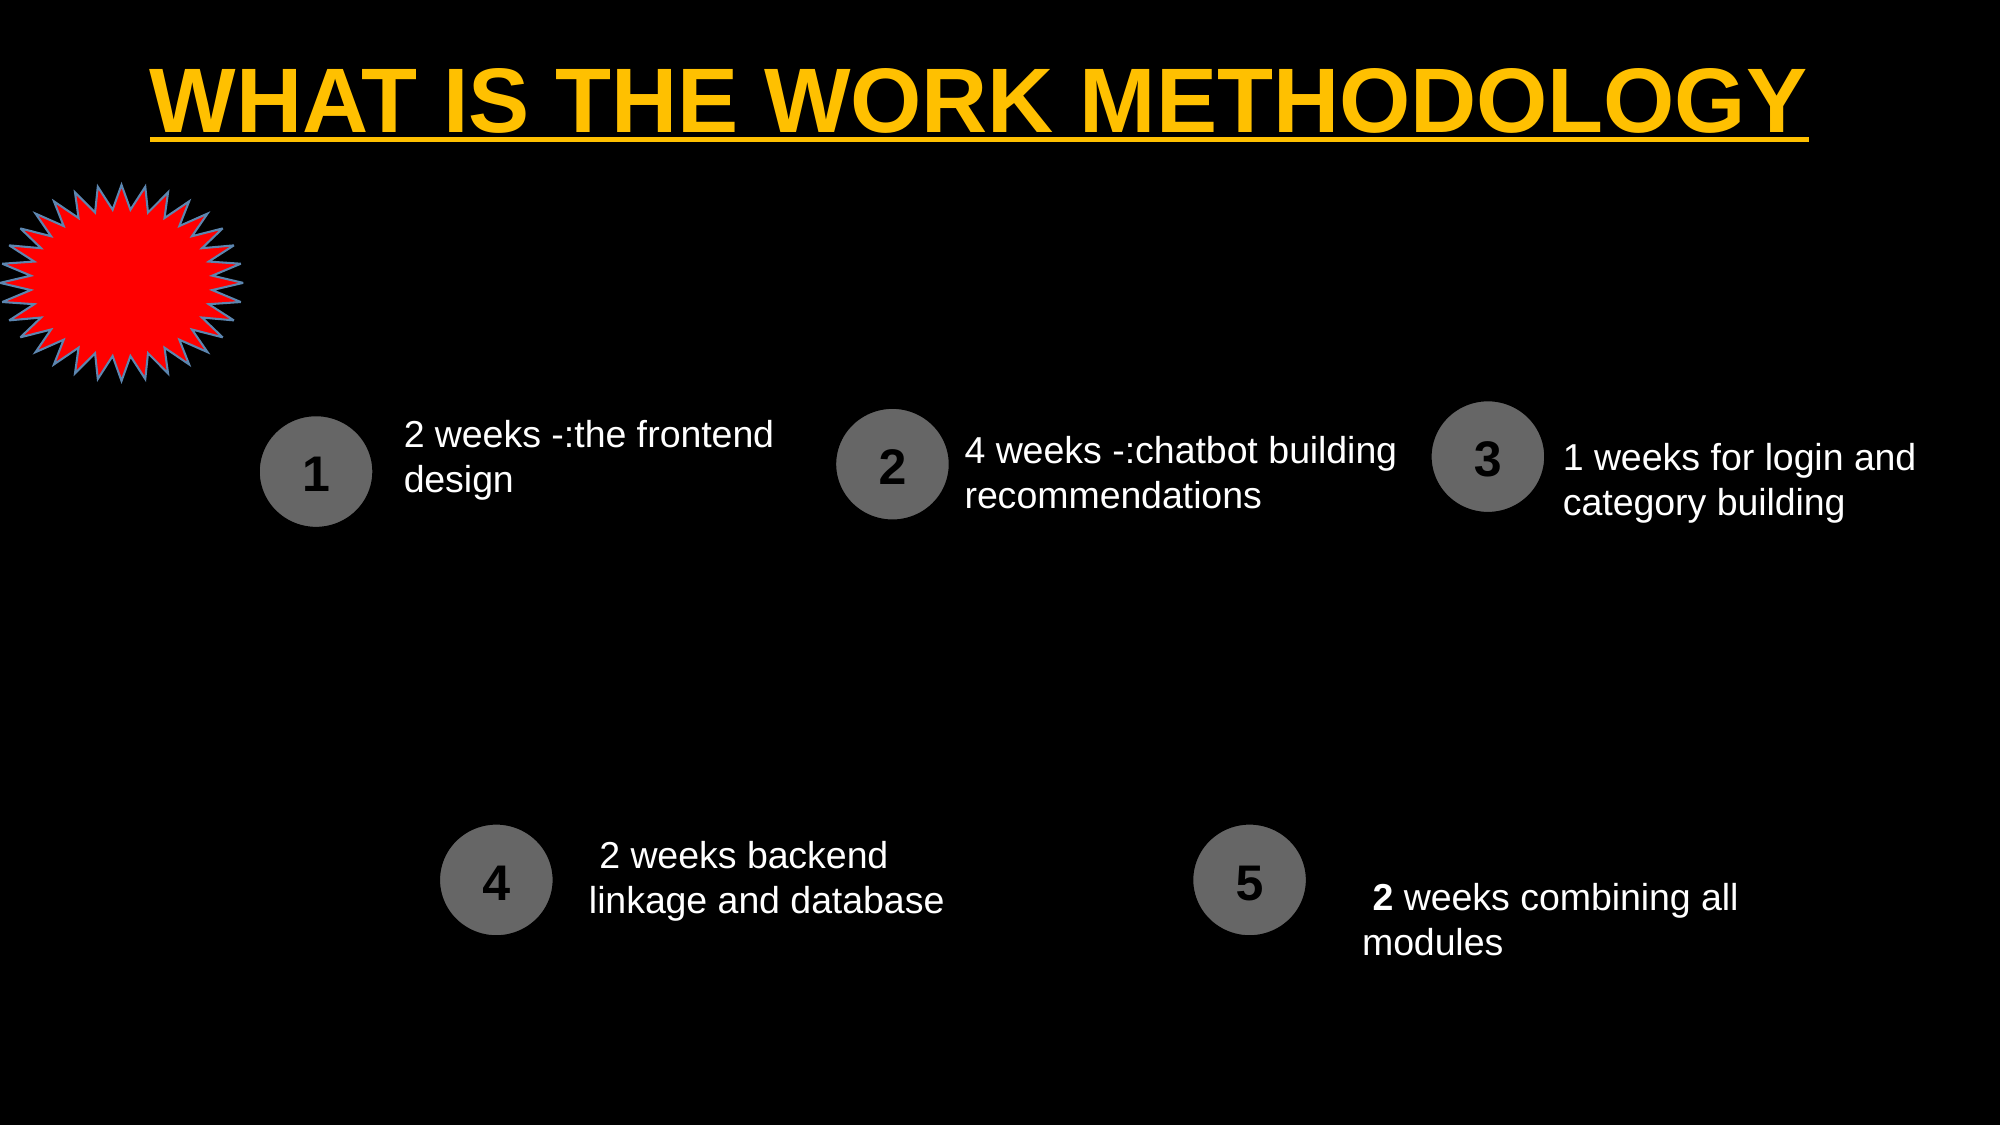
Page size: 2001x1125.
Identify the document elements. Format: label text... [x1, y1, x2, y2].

text_box 2 [834, 406, 951, 522]
text_box 2 weeks backend linkage and database [574, 778, 980, 974]
text_box 1 [257, 414, 375, 529]
text_box 2 weeks -:the frontend design [388, 358, 846, 508]
text_box 3 [1429, 399, 1547, 514]
text_box WHAT IS THE WORK METHODOLOGY [134, 33, 1824, 158]
text_box [0, 181, 244, 384]
text_box 4 weeks -:chatbot building recommendations [949, 418, 1443, 614]
text_box 2 weeks combining all modules [1347, 820, 1823, 1016]
text_box 4 [437, 822, 555, 938]
text_box 5 [1191, 822, 1308, 938]
text_box 1 weeks for login and category building [1548, 380, 1969, 621]
